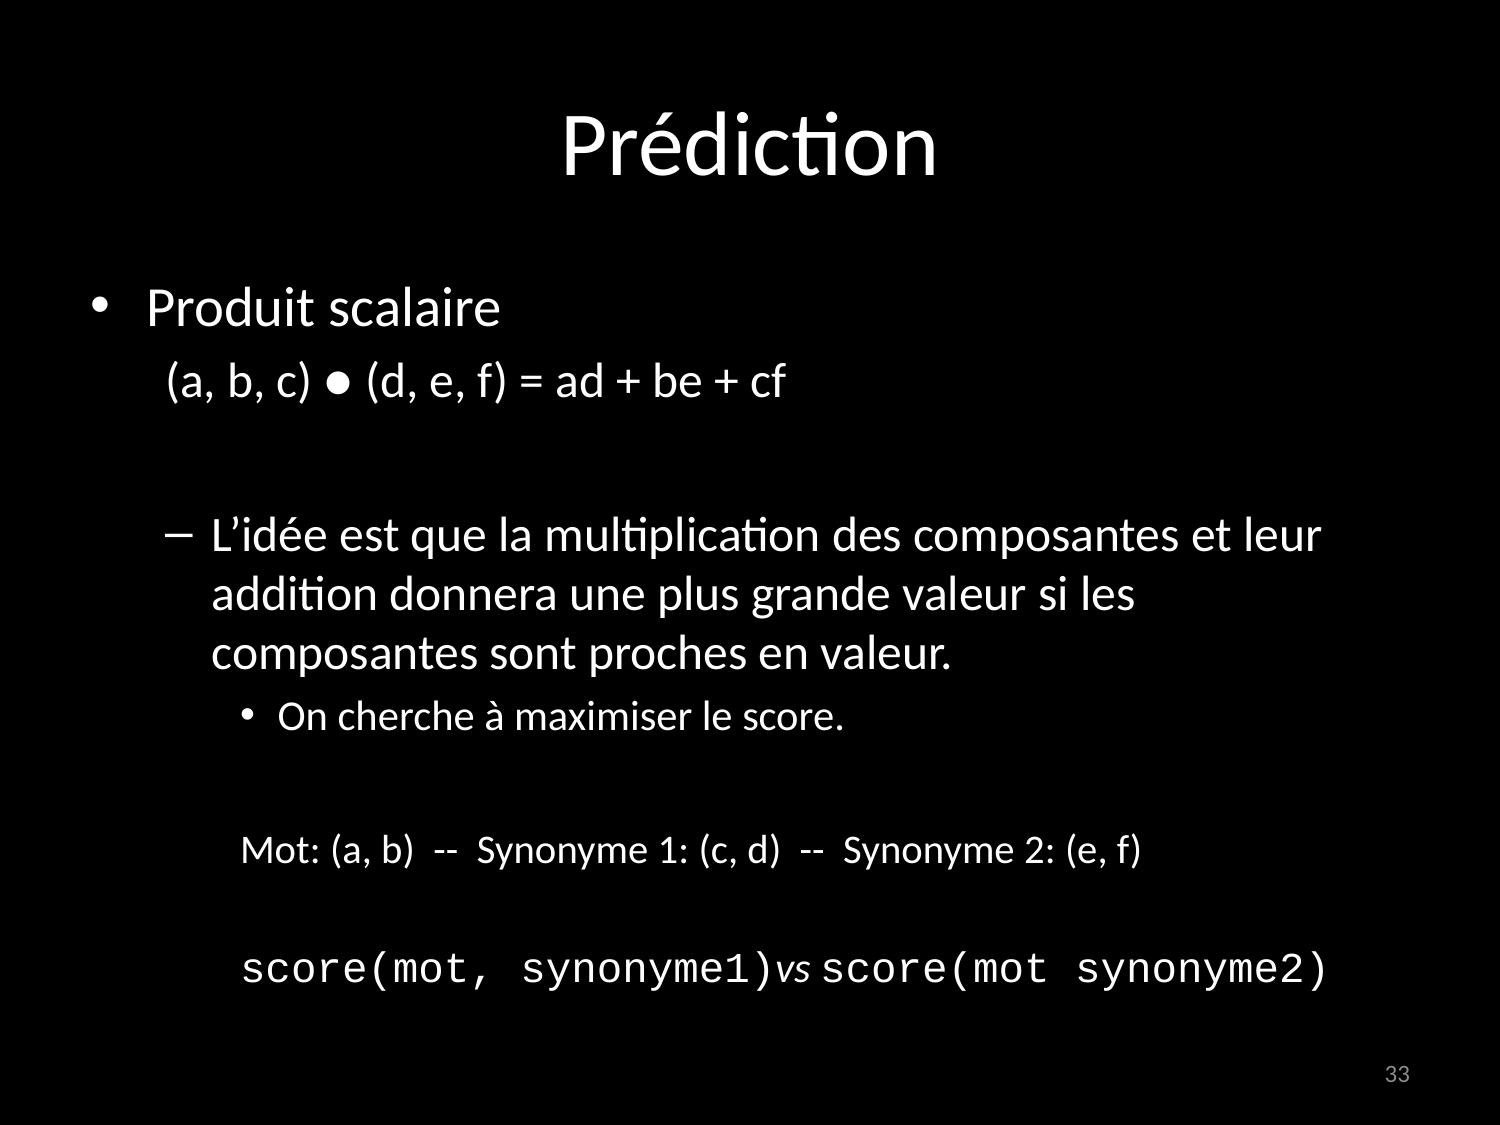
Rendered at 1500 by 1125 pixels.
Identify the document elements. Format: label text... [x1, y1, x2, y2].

title Prédiction [75, 45, 1425, 233]
slide_number 33 [1074, 1042, 1425, 1103]
